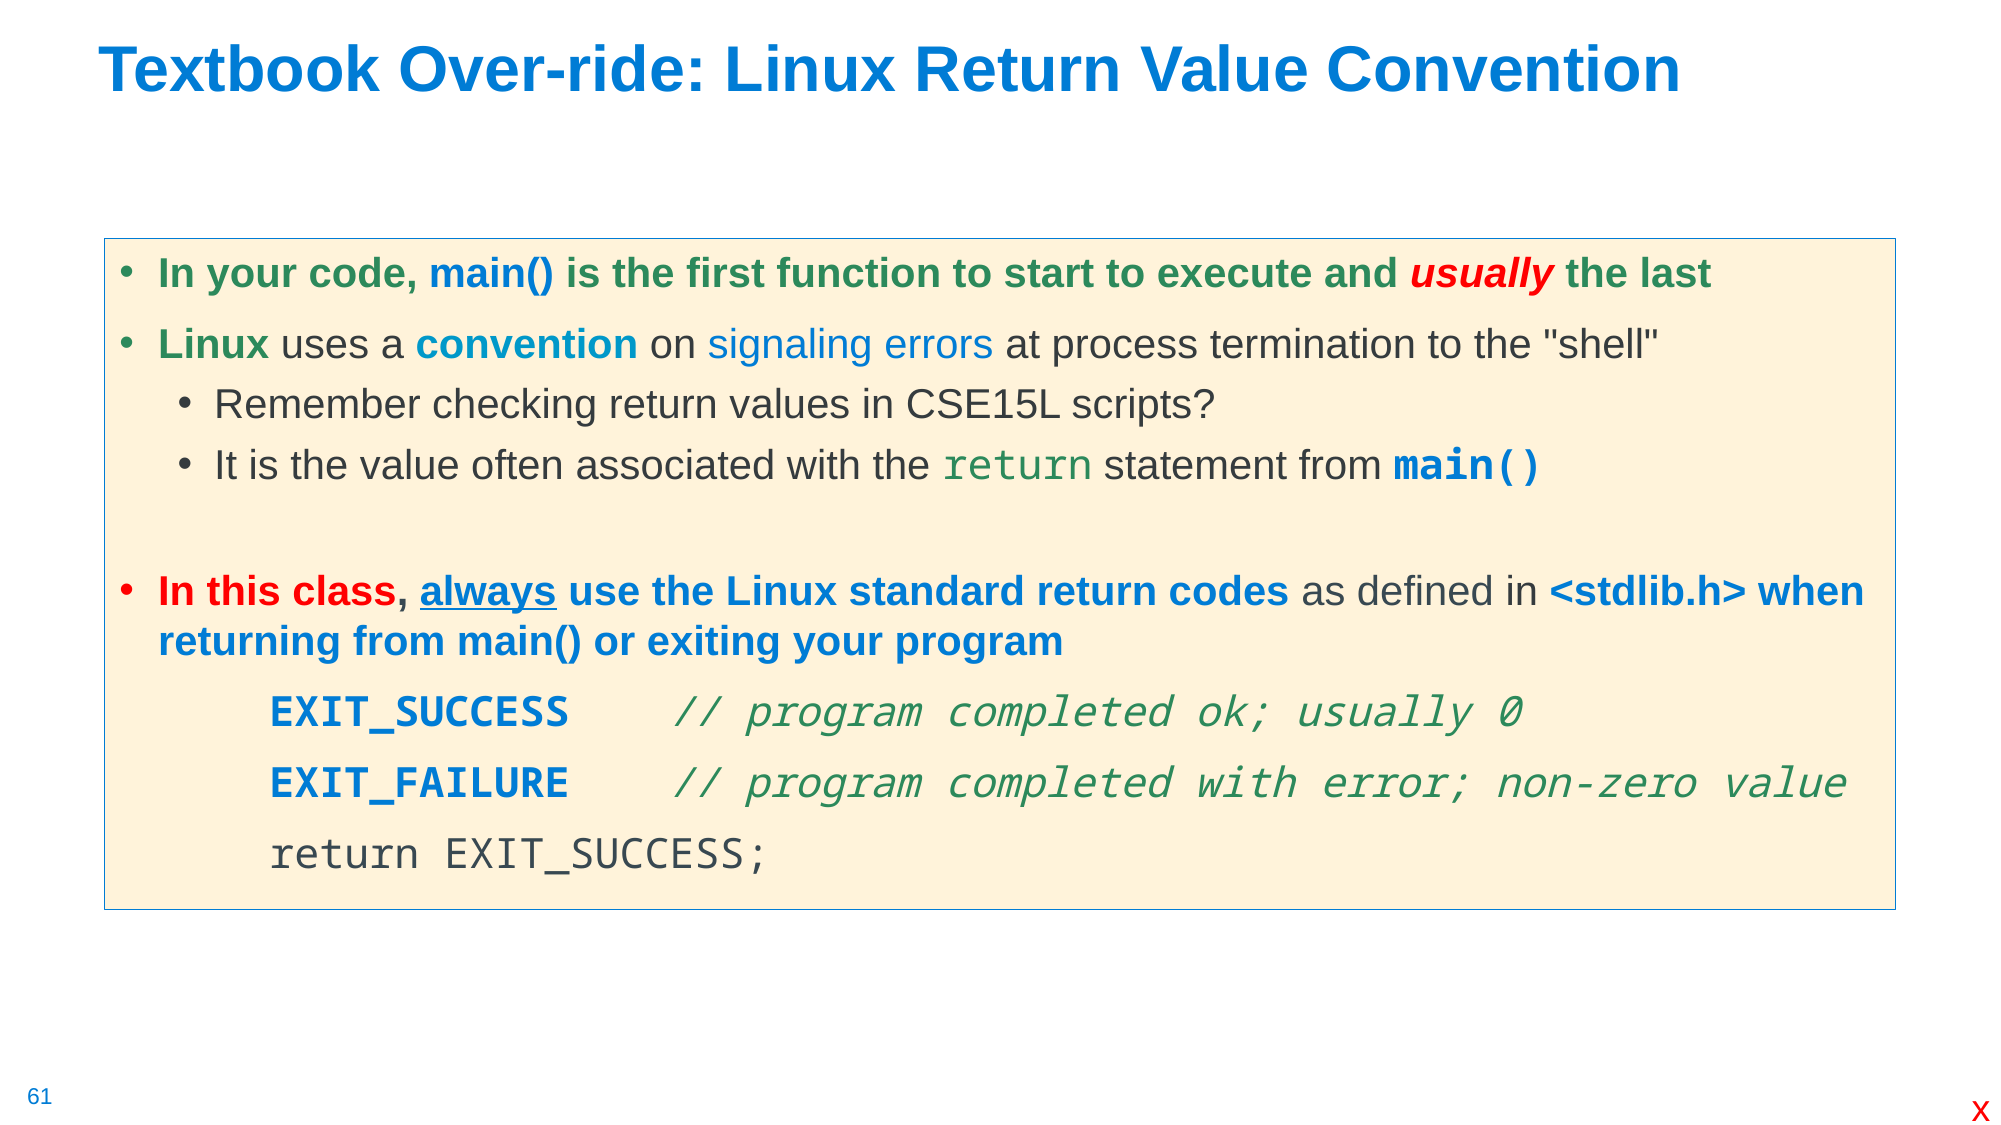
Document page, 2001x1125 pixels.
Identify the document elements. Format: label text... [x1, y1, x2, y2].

list In your code, main() is the first function to start to execute and usually the last Linux uses a convention on signaling errors at process termination to the "shell" Remember checking return values in CSE15L scripts? It is the value often associated with the return statement from main() In this class, always use the Linux standard return codes as defined in <stdlib.h> when returning from main() or exiting your program EXIT_SUCCESS // program completed ok; usually 0 EXIT_FAILURE // program completed with error; non-zero value return EXIT_SUCCESS; [104, 238, 1896, 910]
text_box x [1956, 1076, 2000, 1125]
title Textbook Over-ride: Linux Return Value Convention [83, 34, 1968, 113]
